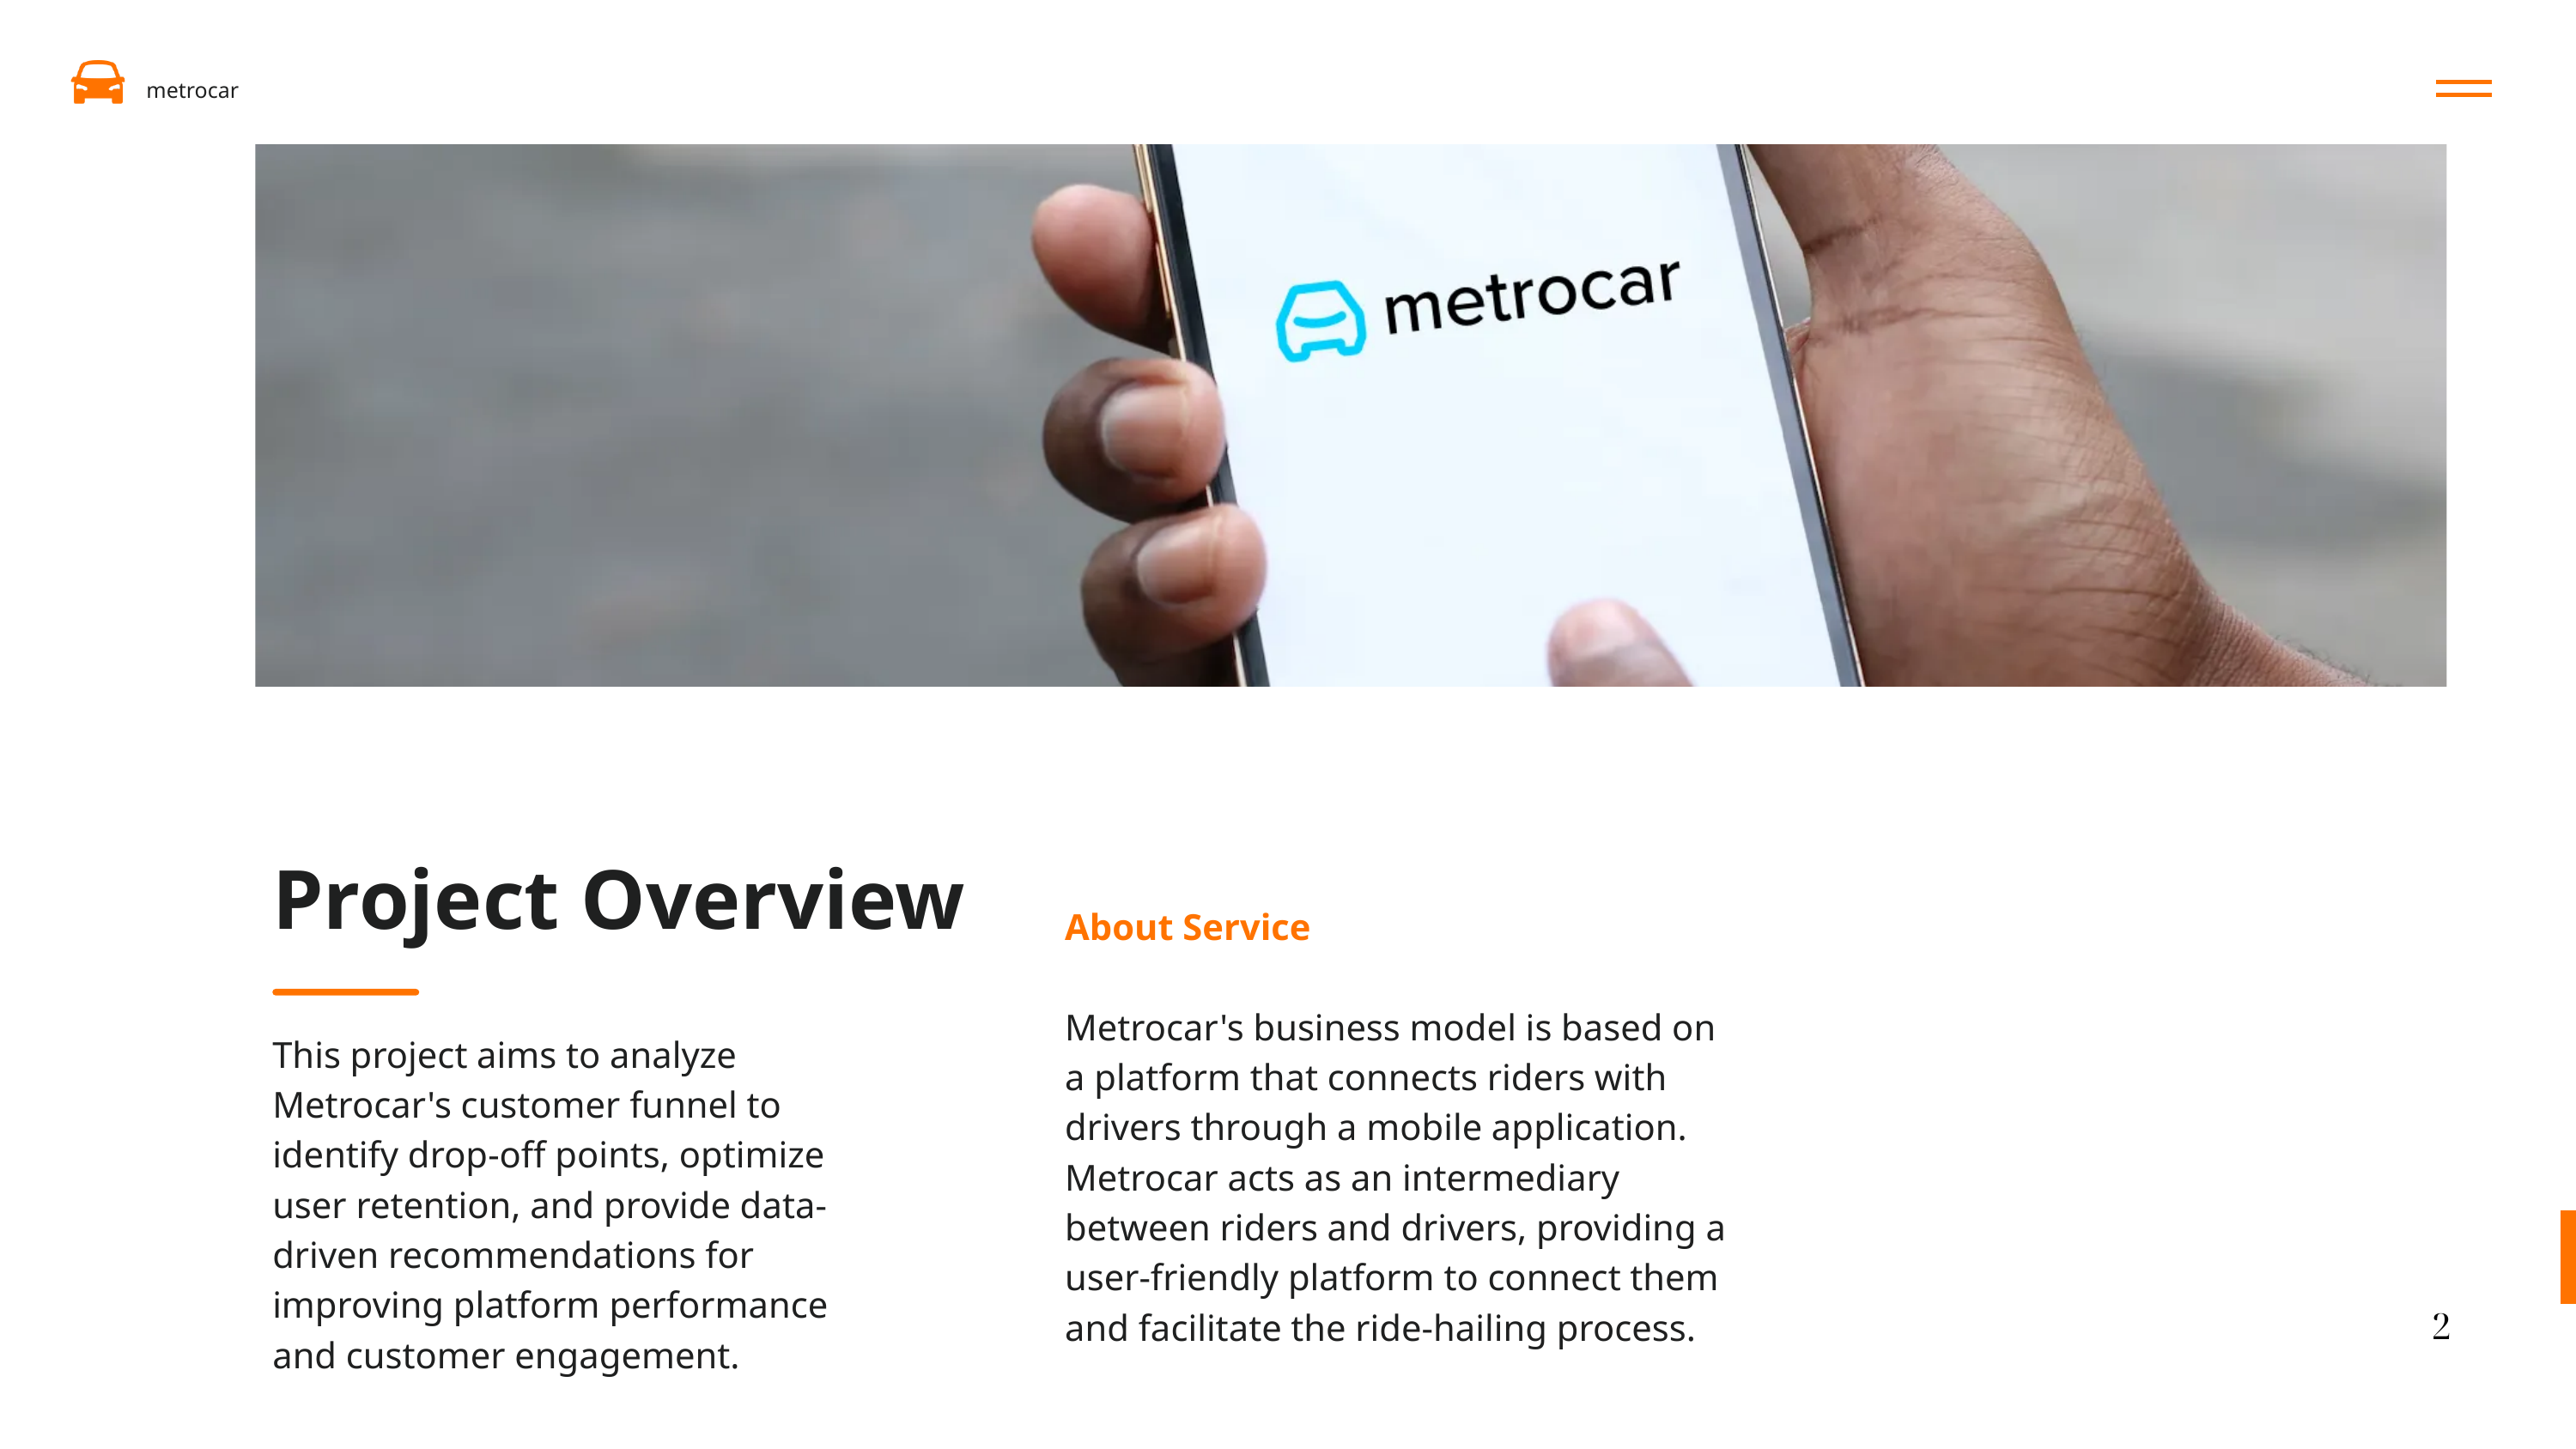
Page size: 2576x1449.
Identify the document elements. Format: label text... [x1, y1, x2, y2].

text_box [70, 60, 125, 104]
text_box This project aims to analyze Metrocar's customer funnel to identify drop-off points, optimize user retention, and provide data-driven recommendations for improving platform performance and customer engagement. [272, 1025, 898, 1376]
text_box 2 [2431, 1296, 2452, 1348]
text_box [2560, 1210, 2576, 1304]
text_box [2435, 79, 2493, 84]
text_box About Service Metrocar's business model is based on a platform that connects riders with drivers through a mobile application. Metrocar acts as an intermediary between riders and drivers, providing a user-friendly platform to connect them and facilitate the ride-hailing process. [1065, 897, 1736, 1398]
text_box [2435, 92, 2493, 97]
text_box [255, 144, 2447, 687]
text_box metrocar [146, 72, 365, 103]
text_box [271, 988, 420, 996]
text_box Project Overview [272, 850, 1019, 946]
